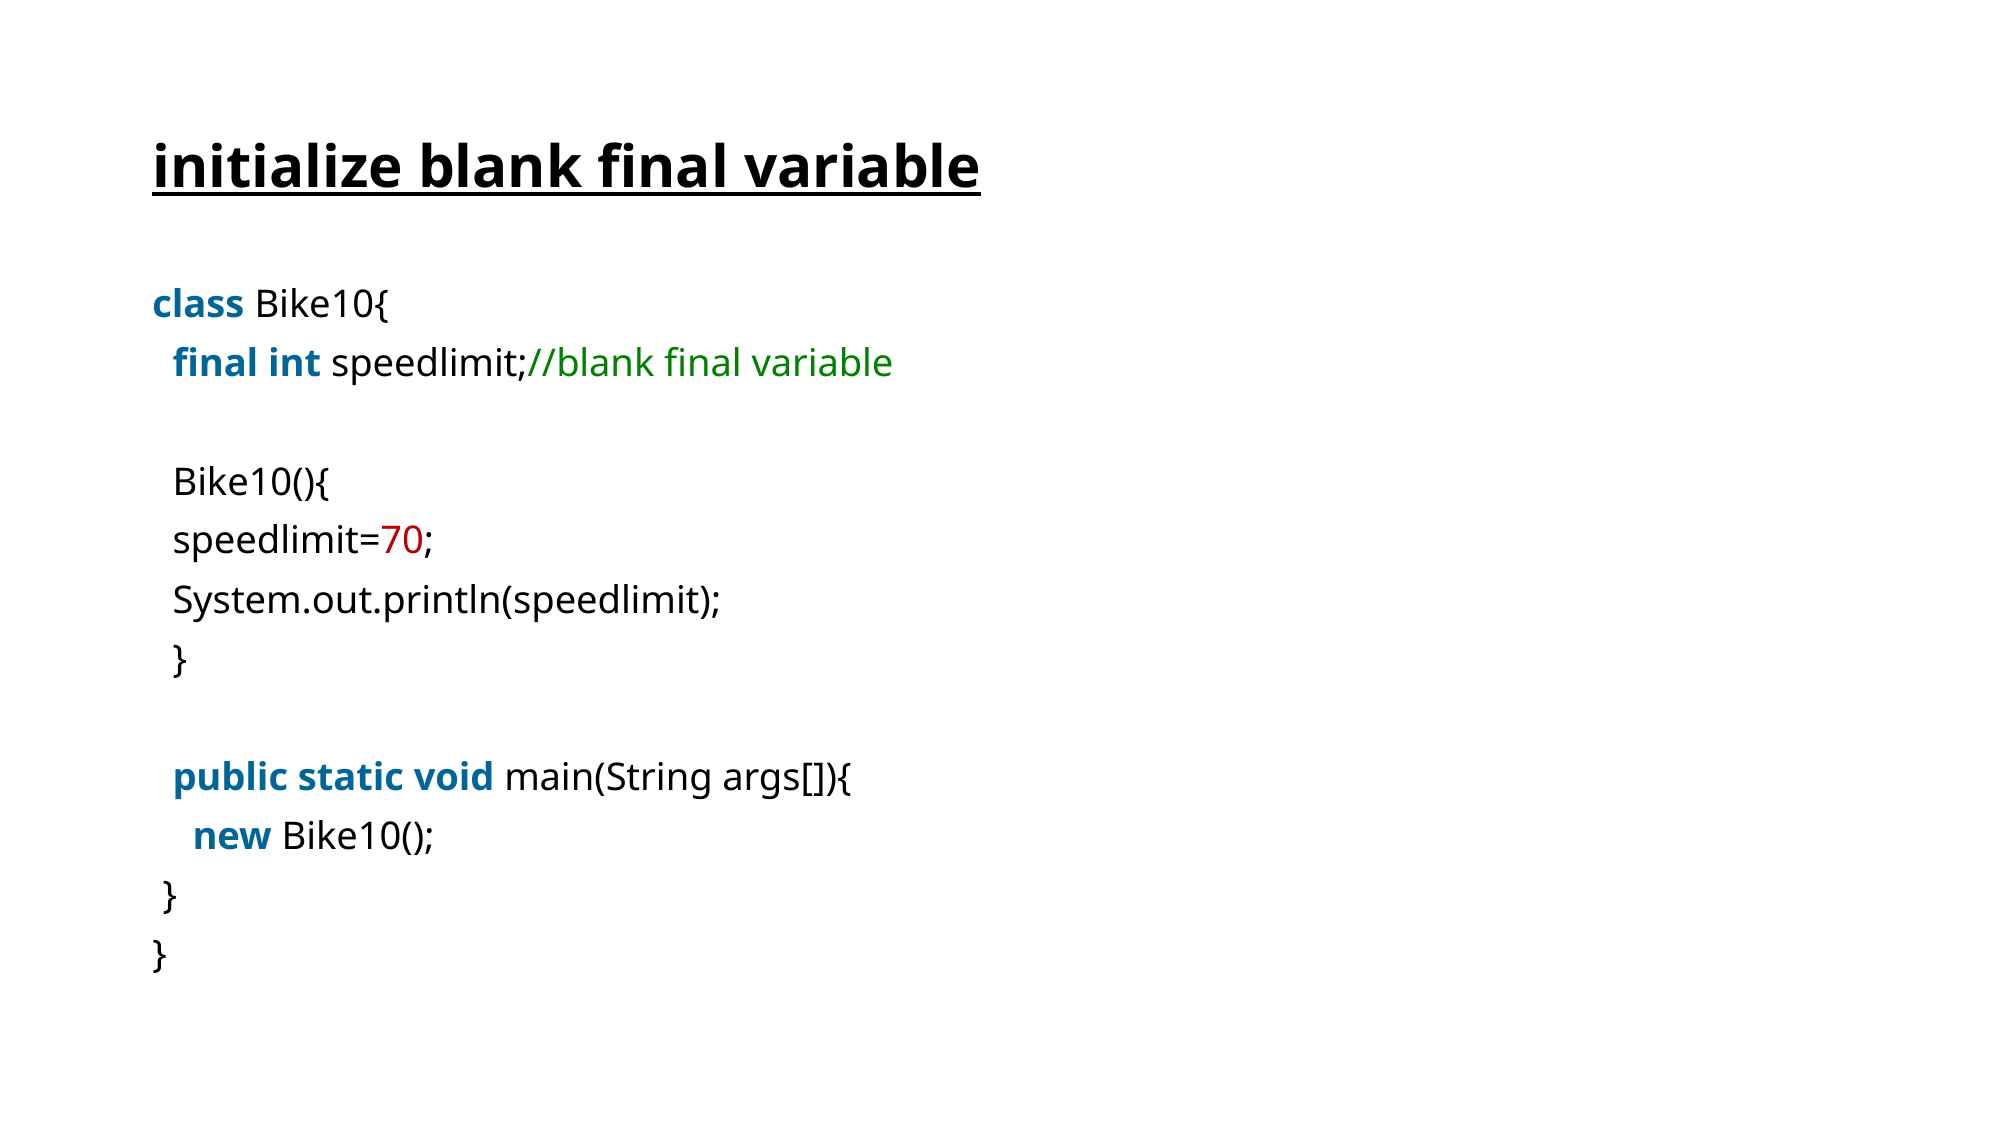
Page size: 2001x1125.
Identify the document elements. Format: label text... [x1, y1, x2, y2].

title initialize blank final variable [137, 59, 1863, 277]
list class Bike10{ final int speedlimit;//blank final variable Bike10(){ speedlimit=70; System.out.println(speedlimit); } public static void main(String args[]){ new Bike10(); } } [137, 277, 1863, 992]
